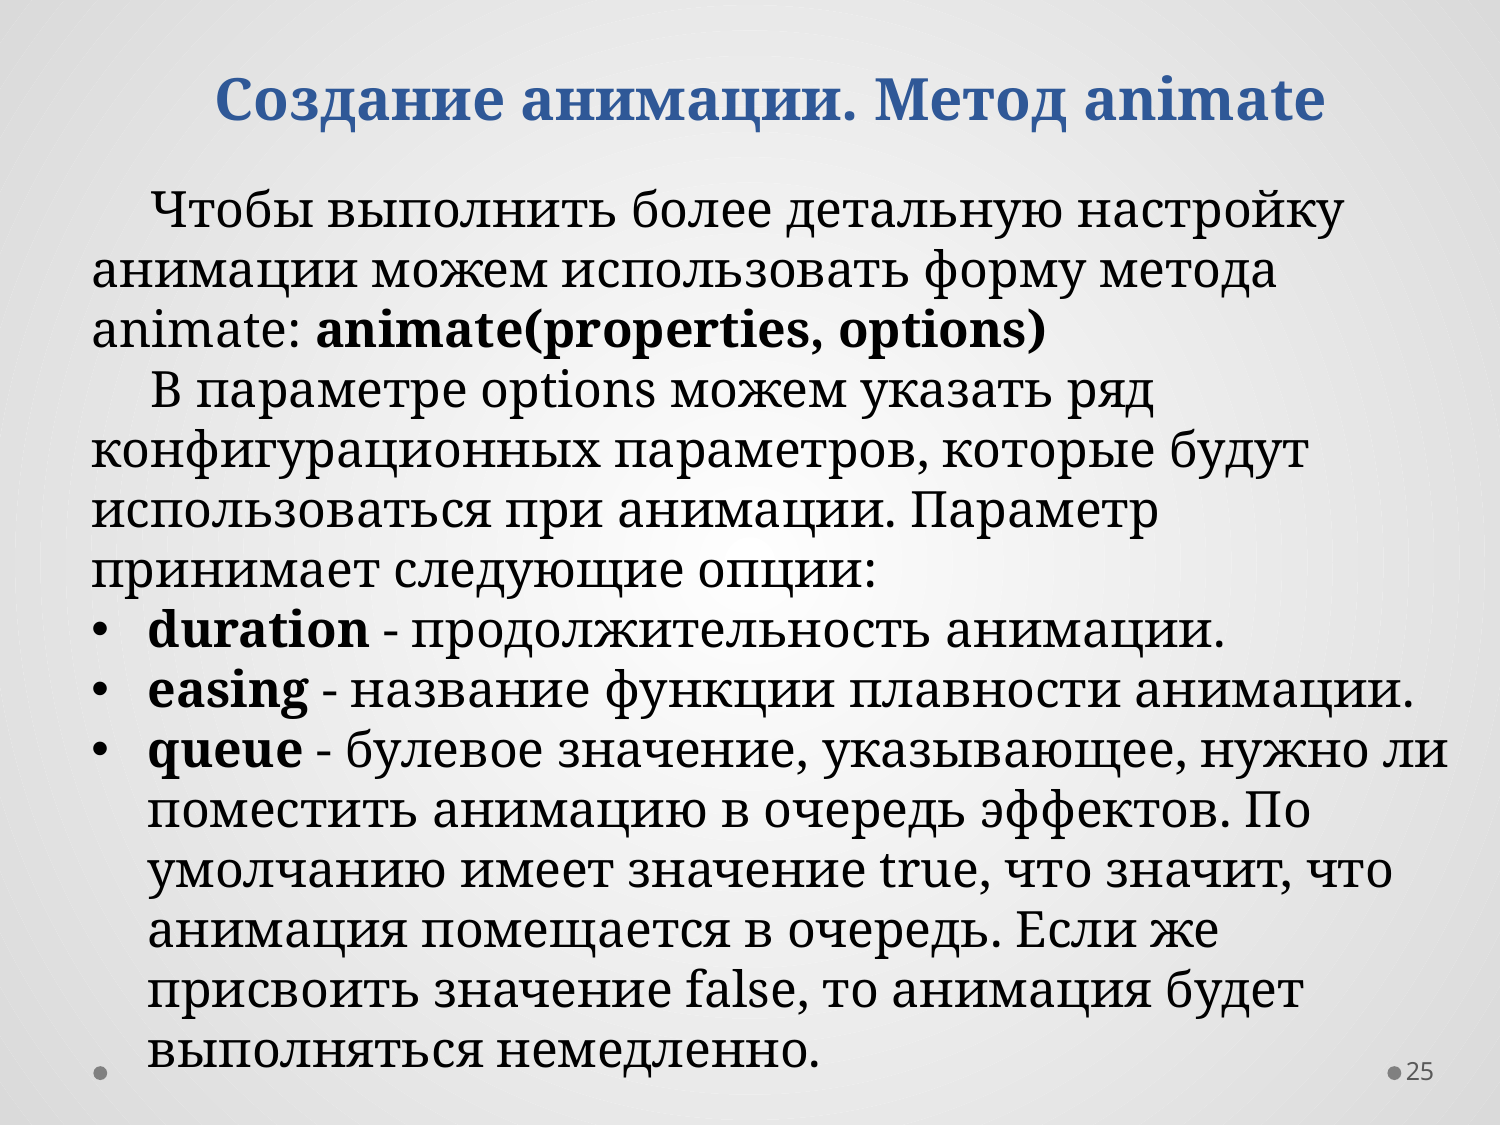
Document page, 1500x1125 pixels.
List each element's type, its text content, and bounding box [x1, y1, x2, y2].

slide_number 25 [1401, 1042, 1494, 1103]
text_box Создание анимации. Метод animate [118, 54, 1424, 140]
text_box Чтобы выполнить более детальную настройку анимации можем использовать форму метода animate: animate(properties, options) В параметре options можем указать ряд конфигурационных параметров, которые будут использоваться при анимации. Параметр принимает следующие опции: duration - продолжительность анимации. easing - название функции плавности анимации. queue - булевое значение, указывающее, нужно ли поместить анимацию в очередь эффектов. По умолчанию имеет значение true, что значит, что анимация помещается в очередь. Если же присвоить значение false, то анимация будет выполняться немедленно. [76, 170, 1471, 1086]
